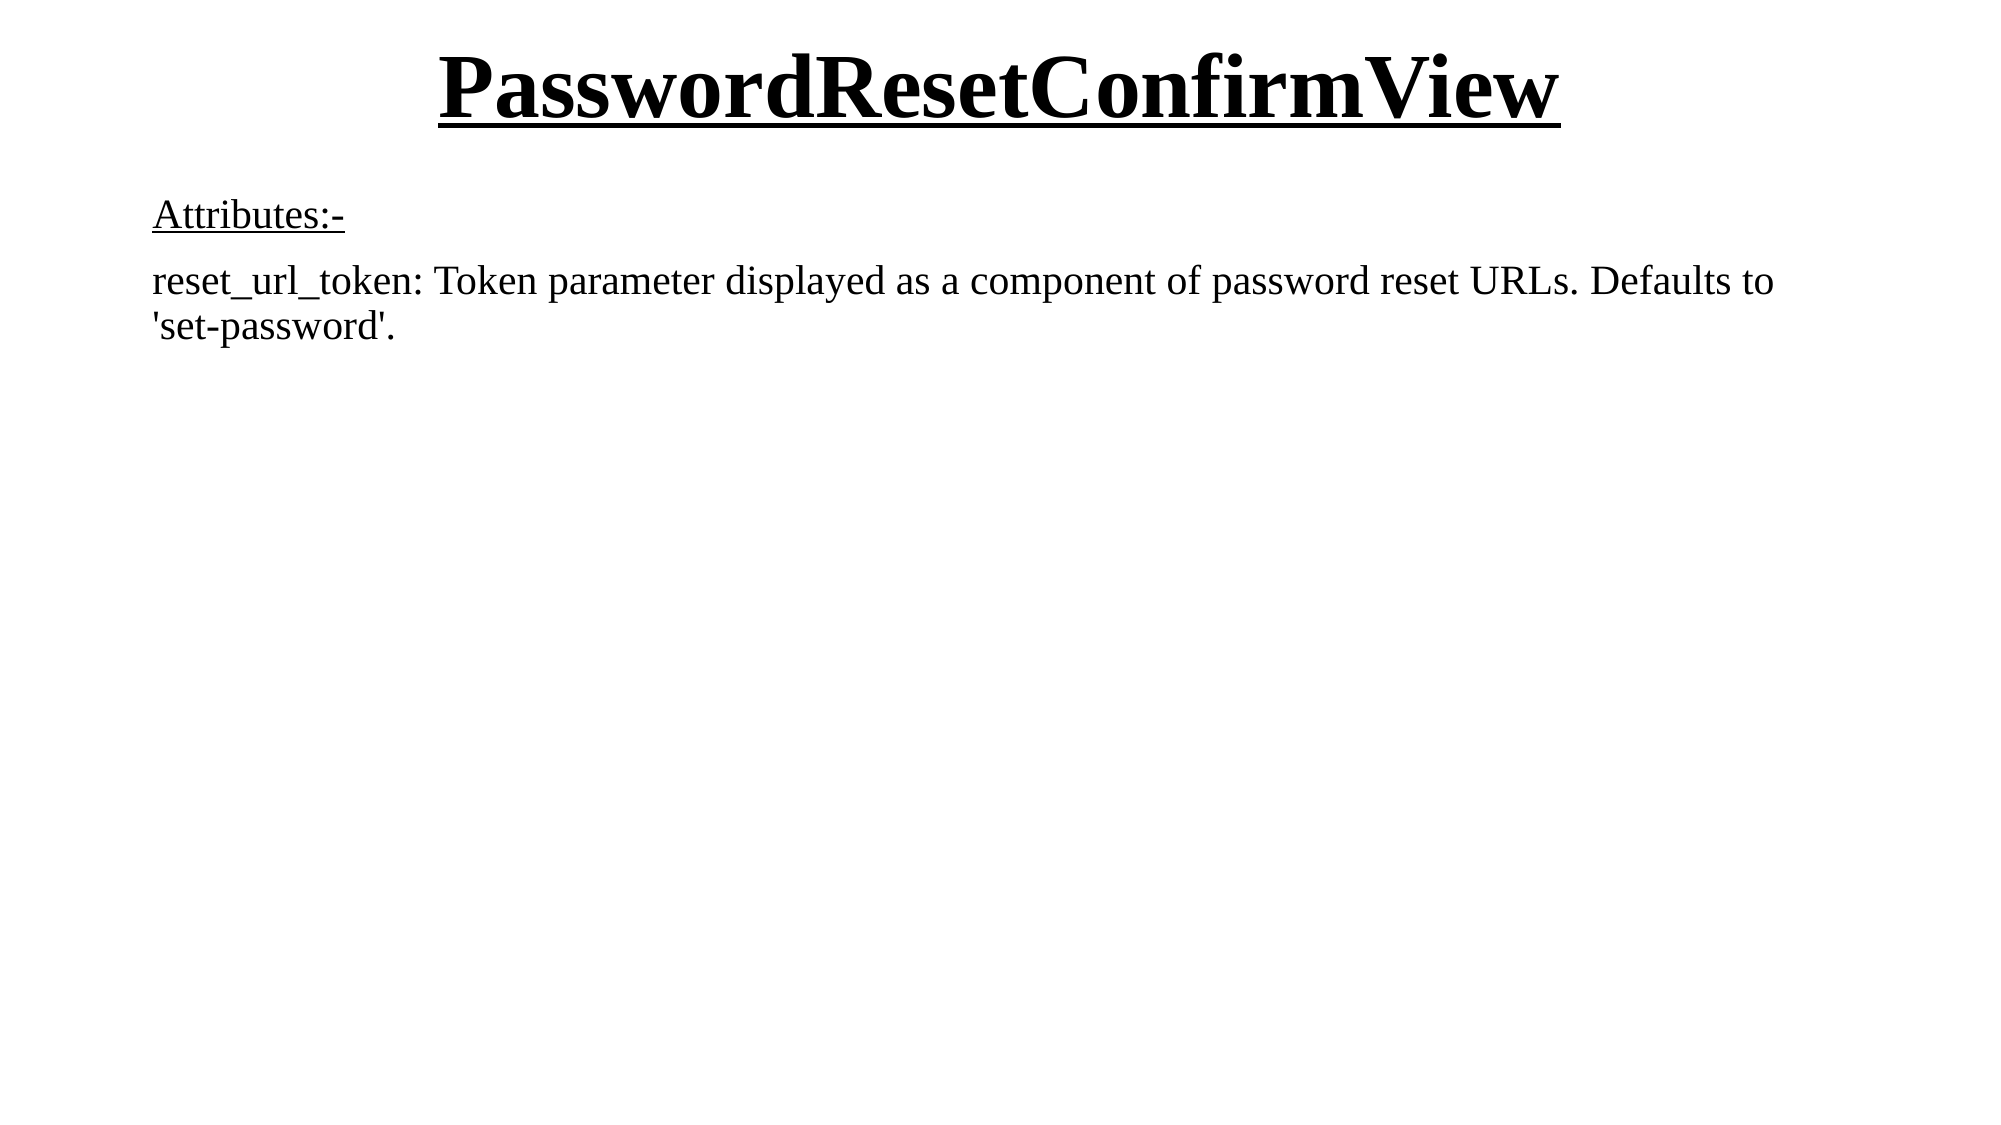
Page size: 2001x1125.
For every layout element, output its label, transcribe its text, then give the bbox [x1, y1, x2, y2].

title PasswordResetConfirmView [137, 12, 1863, 163]
list Attributes:- reset_url_token: Token parameter displayed as a component of password reset URLs. Defaults to 'set-password'. [137, 185, 1863, 1065]
